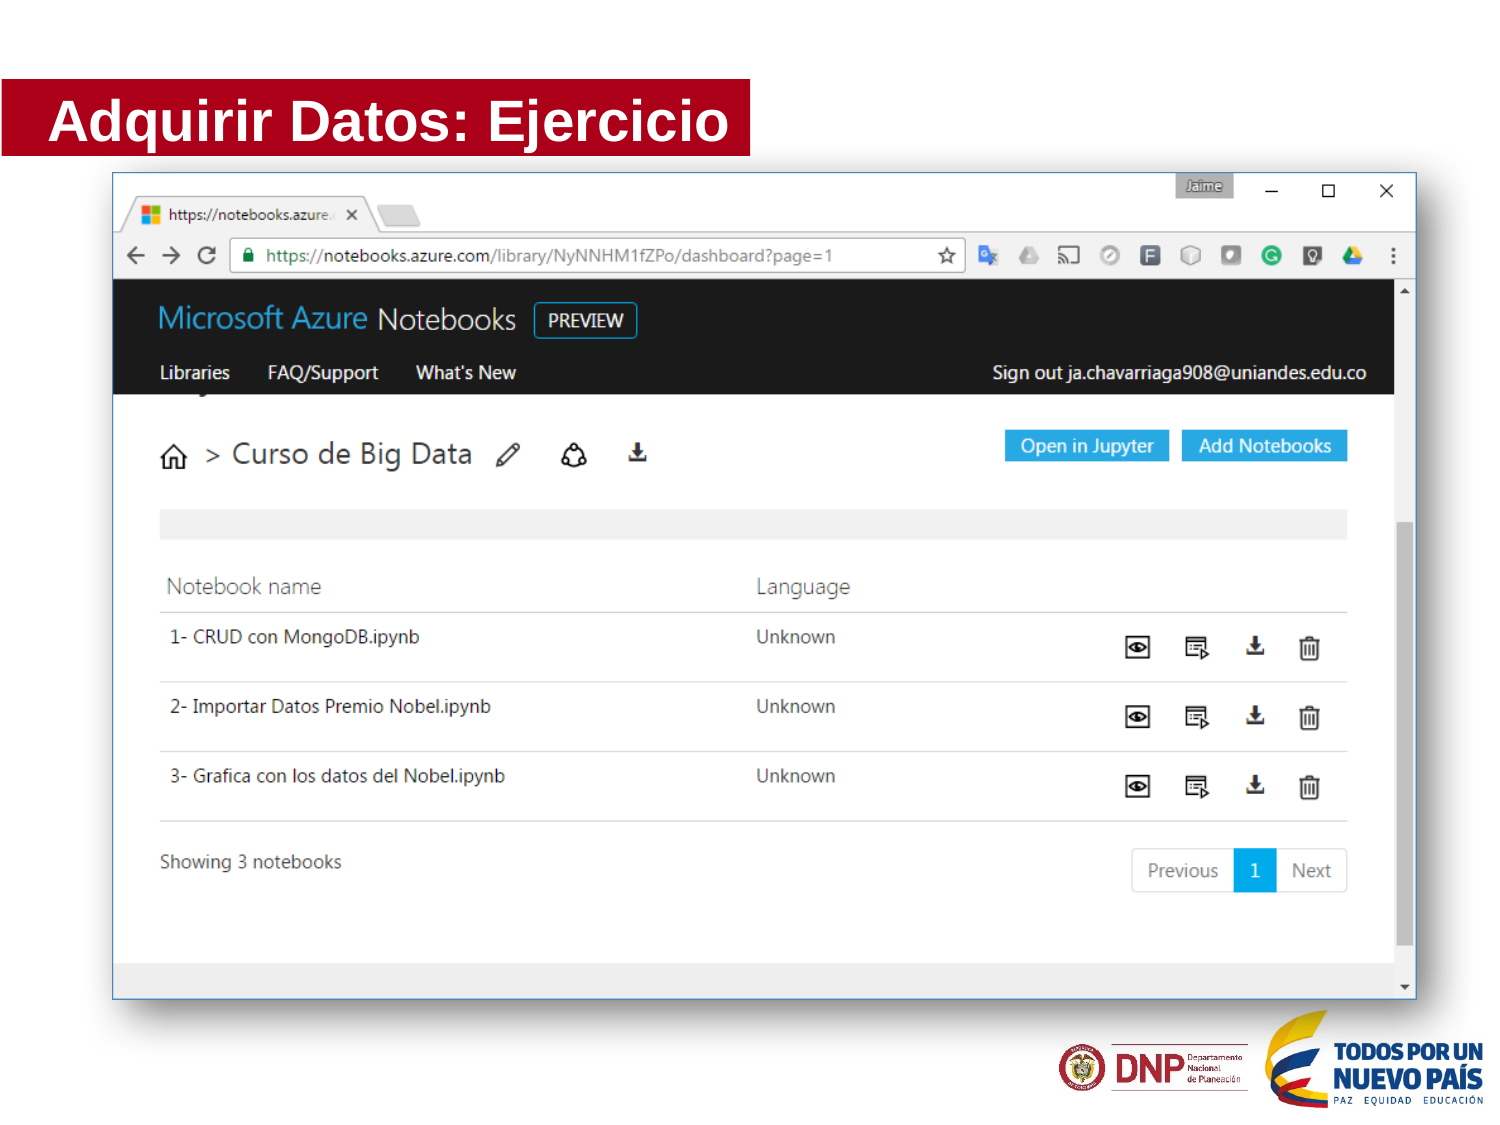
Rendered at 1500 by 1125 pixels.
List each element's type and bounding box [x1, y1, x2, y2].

picture [111, 172, 1417, 1000]
picture [1059, 999, 1495, 1124]
picture [1, 79, 751, 156]
